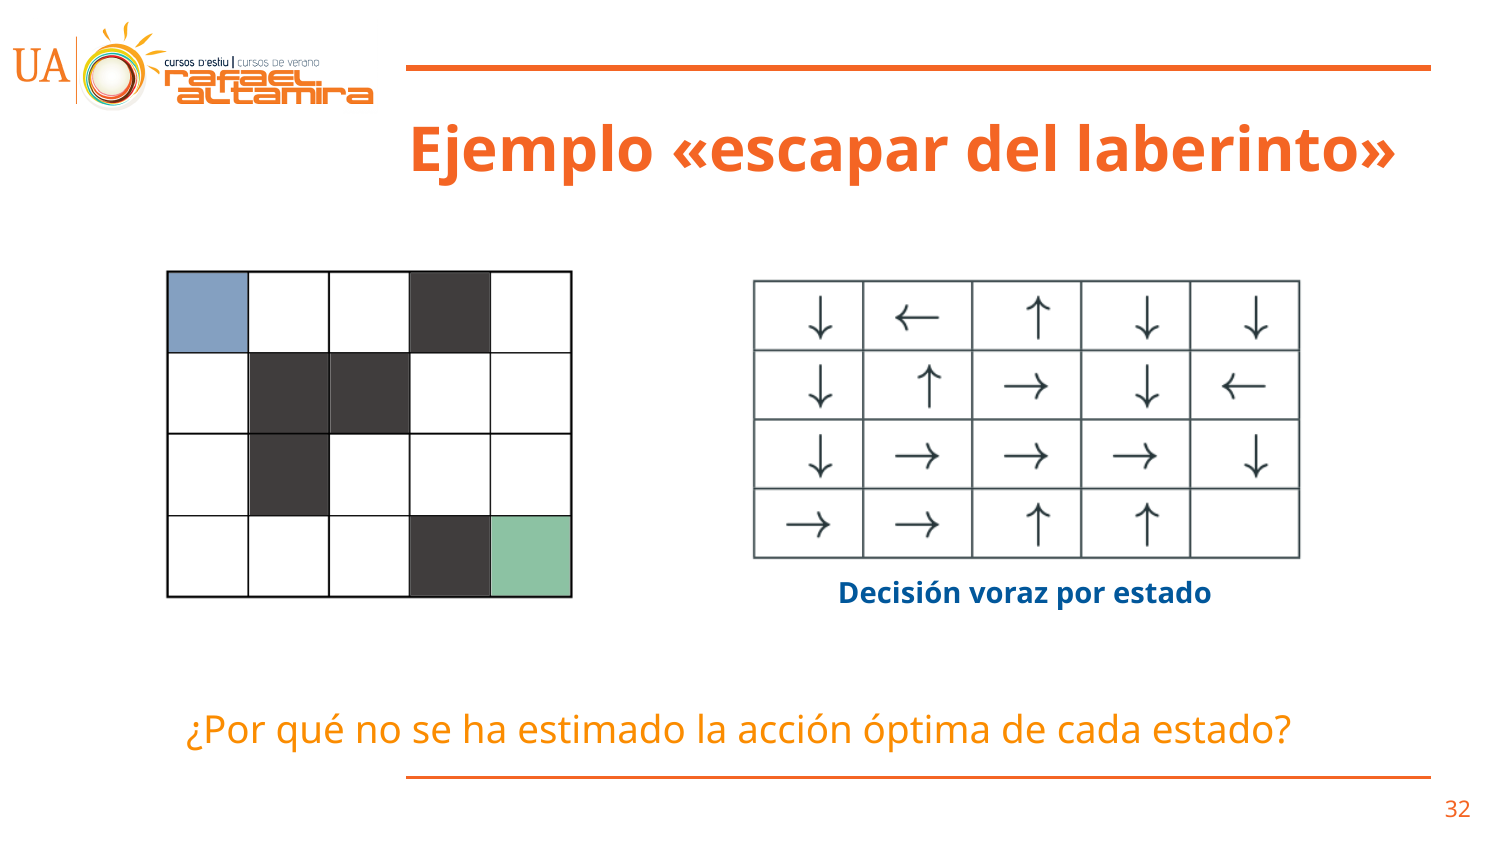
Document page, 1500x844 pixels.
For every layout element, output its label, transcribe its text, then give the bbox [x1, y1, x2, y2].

list ¿Por qué no se ha estimado la acción óptima de cada estado? [82, 682, 1397, 748]
slide_number ‹#› [1396, 779, 1487, 844]
text_box Decisión voraz por estado [751, 588, 1299, 625]
picture [734, 263, 1315, 580]
title Ejemplo «escapar del laberinto» [393, 94, 1431, 199]
picture [12, 18, 378, 114]
picture [144, 251, 584, 612]
